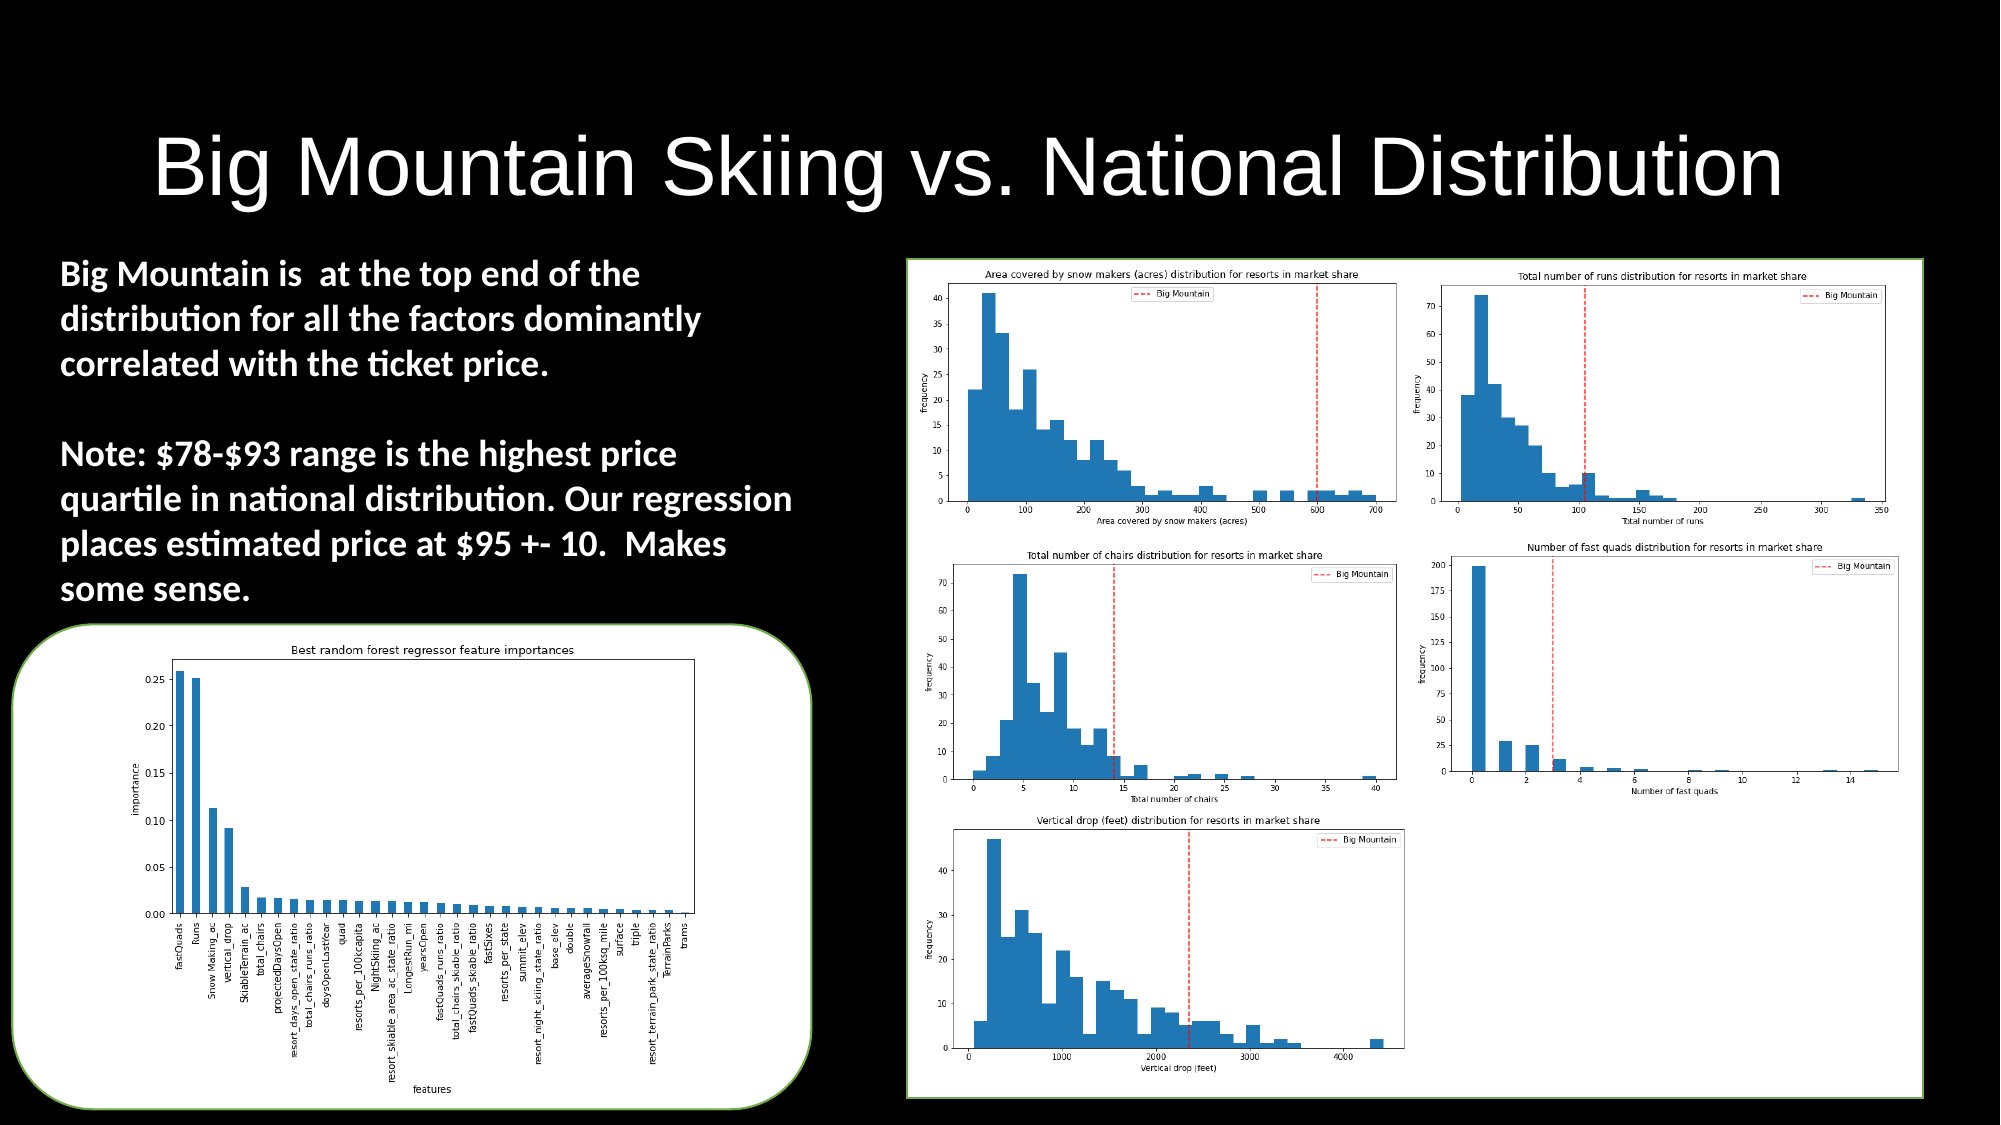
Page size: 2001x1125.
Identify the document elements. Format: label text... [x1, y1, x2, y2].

picture [915, 264, 1401, 531]
text_box Big Mountain is at the top end of the distribution for all the factors dominantly correlated with the ticket price. Note: $78-$93 range is the highest price quartile in national distribution. Our regression places estimated price at $95 +- 10. Makes some sense. [45, 242, 819, 707]
picture [1408, 266, 1894, 531]
picture [1413, 537, 1903, 801]
title Big Mountain Skiing vs. National Distribution [137, 59, 1863, 278]
picture [124, 638, 699, 1100]
text_box [11, 623, 813, 1111]
picture [920, 545, 1409, 1078]
text_box [906, 258, 1924, 1099]
